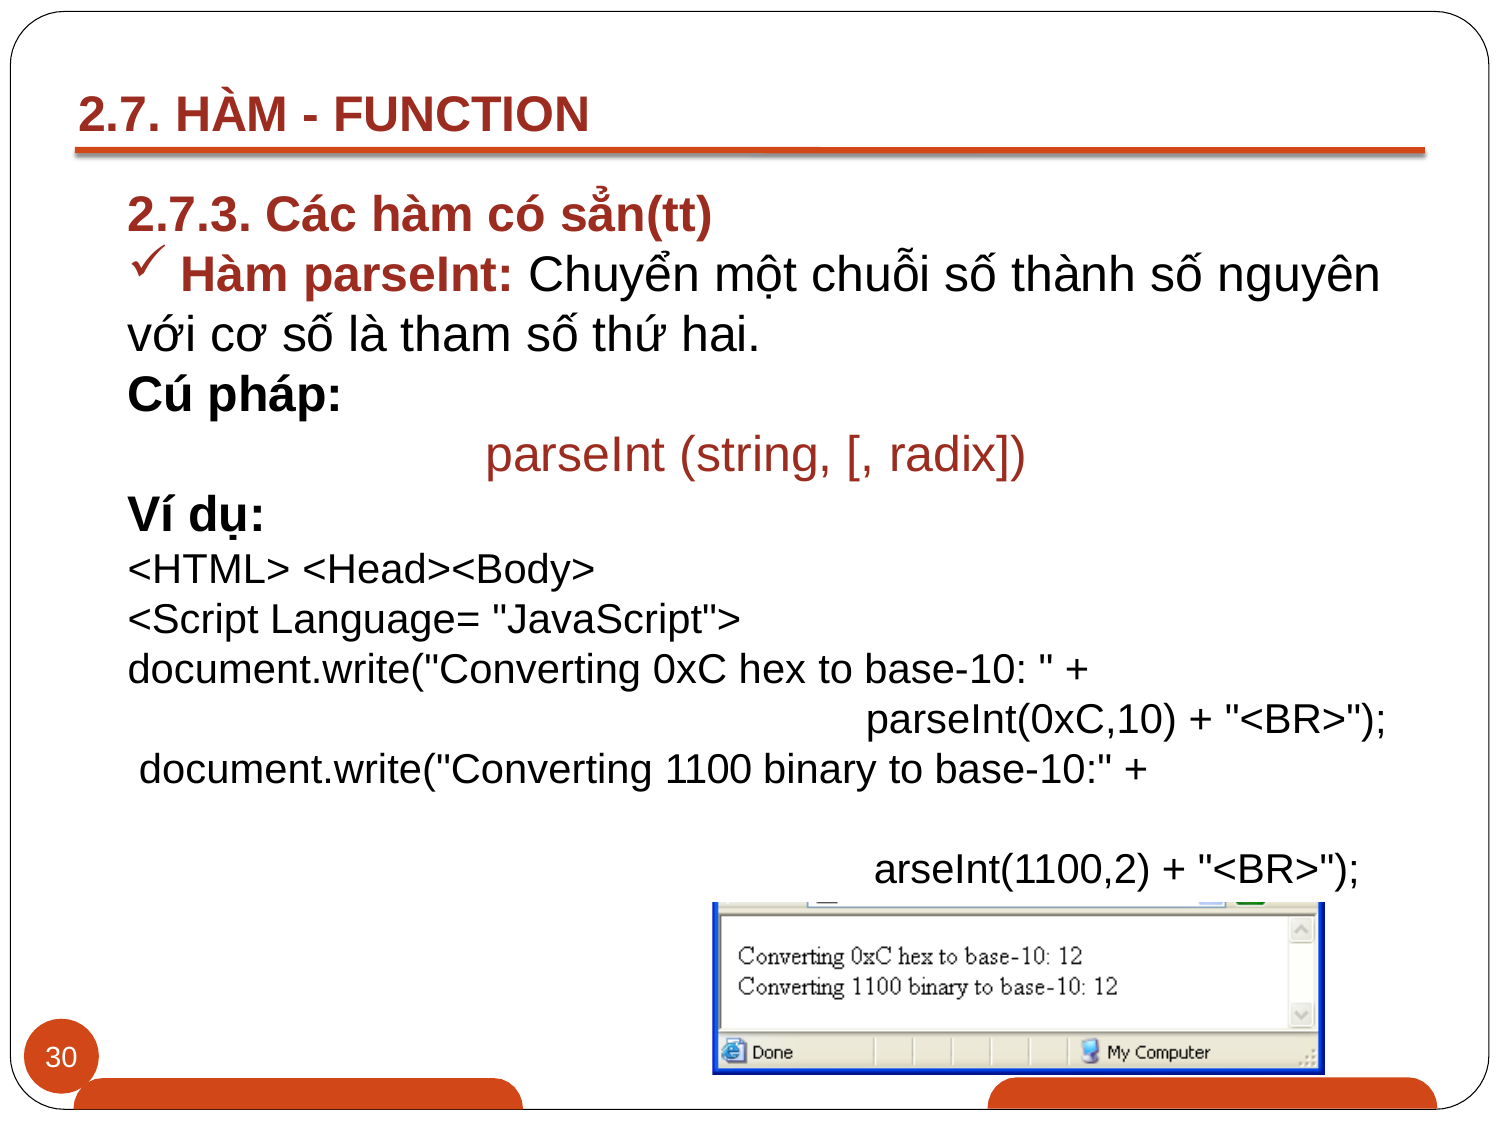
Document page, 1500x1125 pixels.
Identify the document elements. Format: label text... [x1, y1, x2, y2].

title 2.7. HÀM - FUNCTION [61, 81, 1439, 270]
text_box [82, 1078, 524, 1110]
text_box [987, 1077, 1438, 1109]
slide_number 30 [41, 1041, 82, 1125]
text_box [712, 902, 1325, 1075]
text_box 2.7.3. Các hàm có sẳn(tt) Hàm parseInt: Chuyển một chuỗi số thành số nguyên với cơ số là tham số thứ hai. Cú pháp: parseInt (string, [, radix]) Ví dụ: <HTML> <Head><Body> <Script Language= "JavaScript"> document.write("Converting 0xC hex to base-10: " + parseInt(0xC,10) + "<BR>"); document.write("Converting 1100 binary to base-10:" + parseInt(1100,2) + "<BR>"); </Script> </Body></HTML> [125, 181, 1388, 992]
